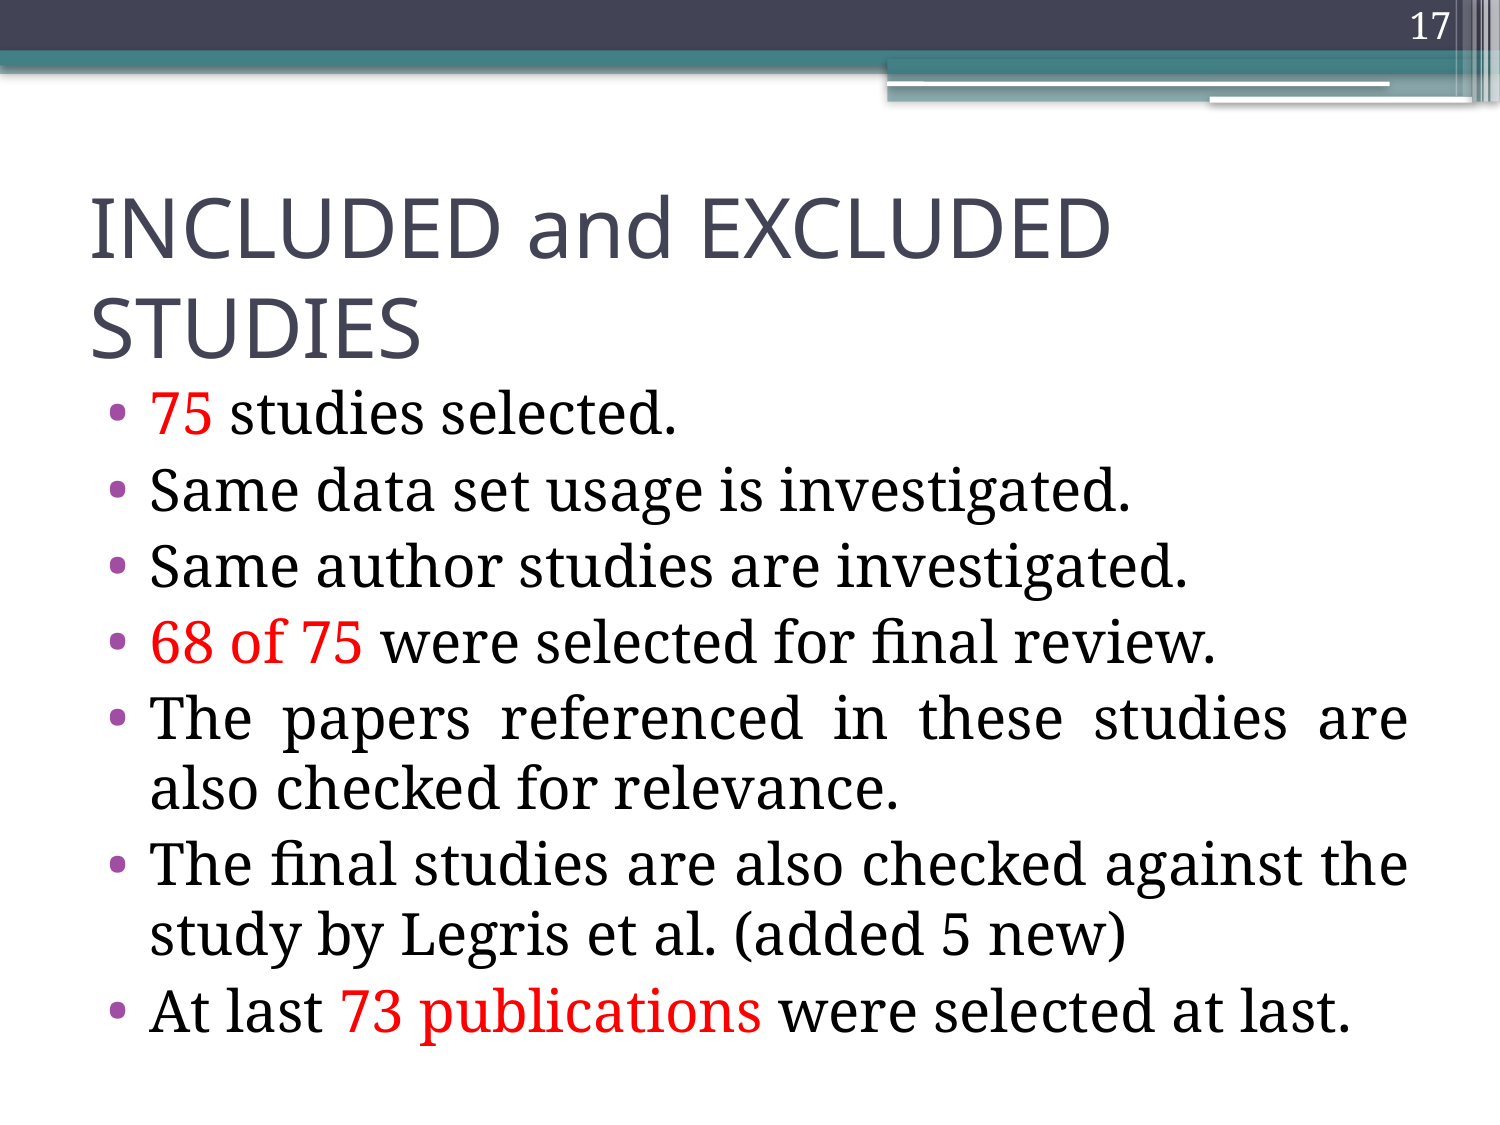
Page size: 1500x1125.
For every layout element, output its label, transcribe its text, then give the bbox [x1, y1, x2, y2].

list 75 studies selected. Same data set usage is investigated. Same author studies are investigated. 68 of 75 were selected for final review. The papers referenced in these studies are also checked for relevance. The final studies are also checked against the study by Legris et al. (added 5 new) At last 73 publications were selected at last. [75, 368, 1425, 1079]
title INCLUDED and EXCLUDED STUDIES [75, 187, 1425, 363]
slide_number 17 [1341, 0, 1466, 61]
